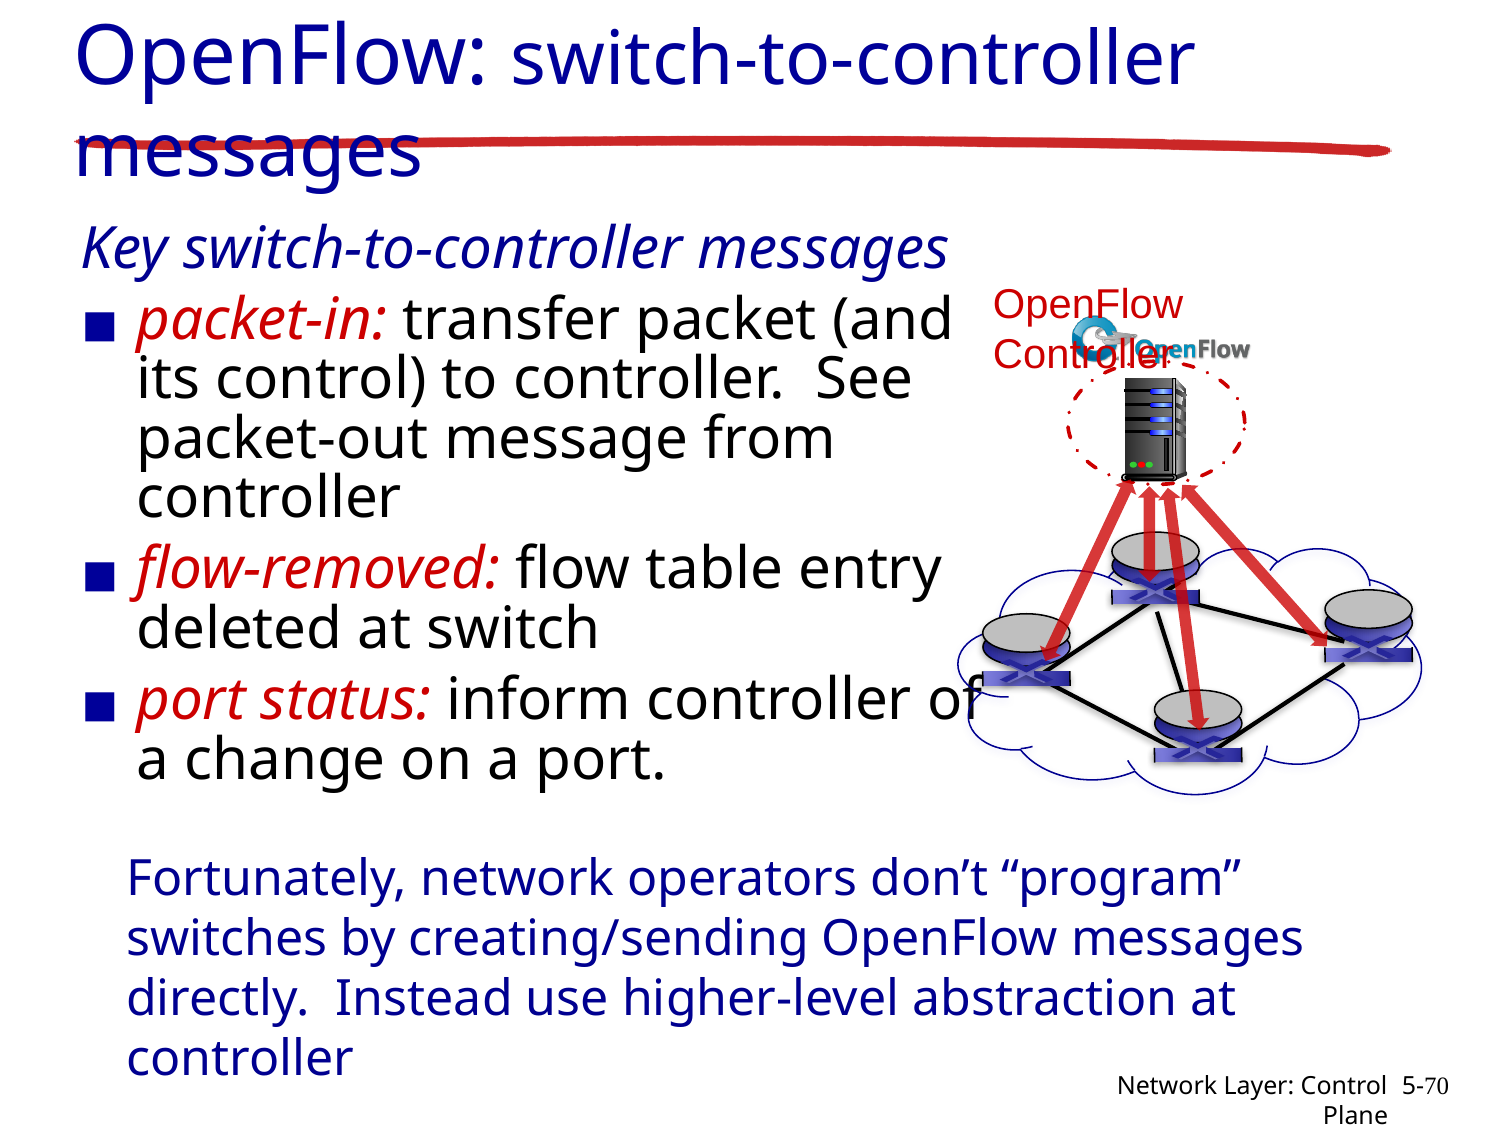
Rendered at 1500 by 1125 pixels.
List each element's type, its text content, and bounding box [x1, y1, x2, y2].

text_box OpenFlow: switch-to-controller messages [58, 2, 1407, 191]
picture [68, 130, 1407, 163]
text_box Network Layer: Control Plane [1045, 1062, 1403, 1102]
text_box 5- [1387, 1062, 1478, 1107]
text_box Fortunately, network operators don’t “program” switches by creating/sending OpenFlow messages directly. Instead use higher-level abstraction at controller [111, 838, 1404, 1033]
text_box Key switch-to-controller messages packet-in: transfer packet (and its control) to controller. See packet-out message from controller flow-removed: flow table entry deleted at switch port status: inform controller of a change on a port. [65, 213, 1006, 976]
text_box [958, 269, 1422, 794]
